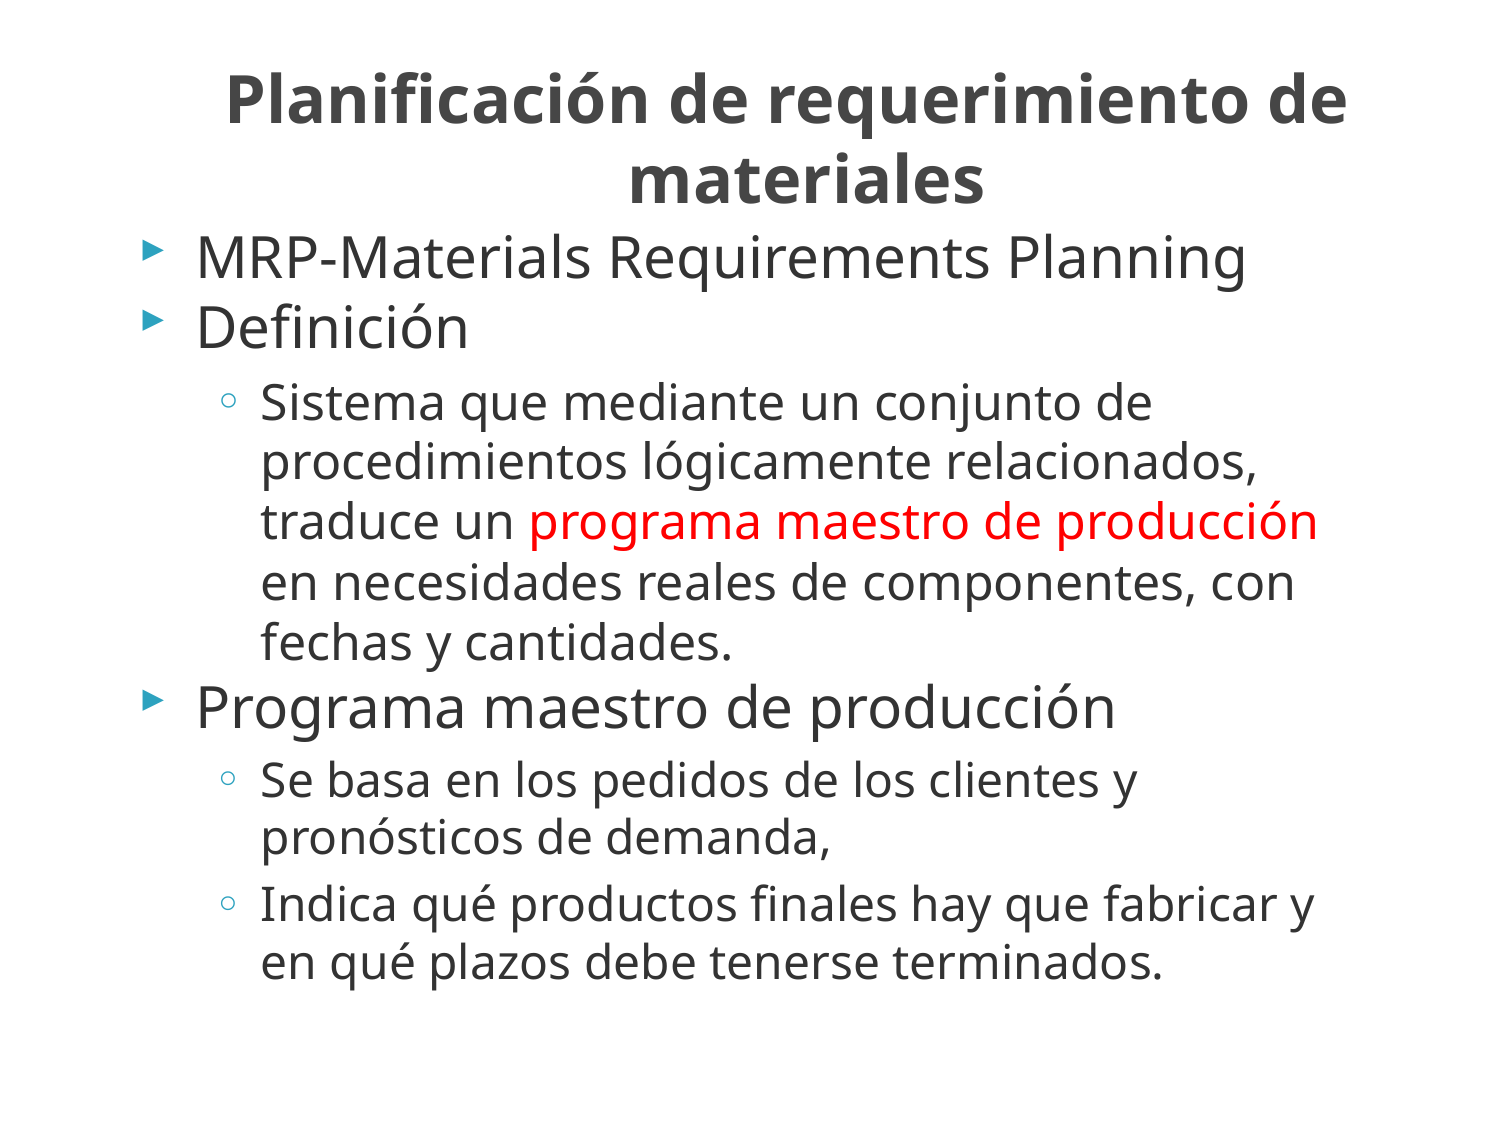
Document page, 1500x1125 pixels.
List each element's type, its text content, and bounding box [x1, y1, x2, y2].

title Planificación de requerimiento de materiales [112, 42, 1463, 231]
list MRP-Materials Requirements Planning Definición Sistema que mediante un conjunto de procedimientos lógicamente relacionados, traduce un programa maestro de producción en necesidades reales de componentes, con fechas y cantidades. Programa maestro de producción Se basa en los pedidos de los clientes y pronósticos de demanda, Indica qué productos finales hay que fabricar y en qué plazos debe tenerse terminados. [123, 212, 1375, 955]
